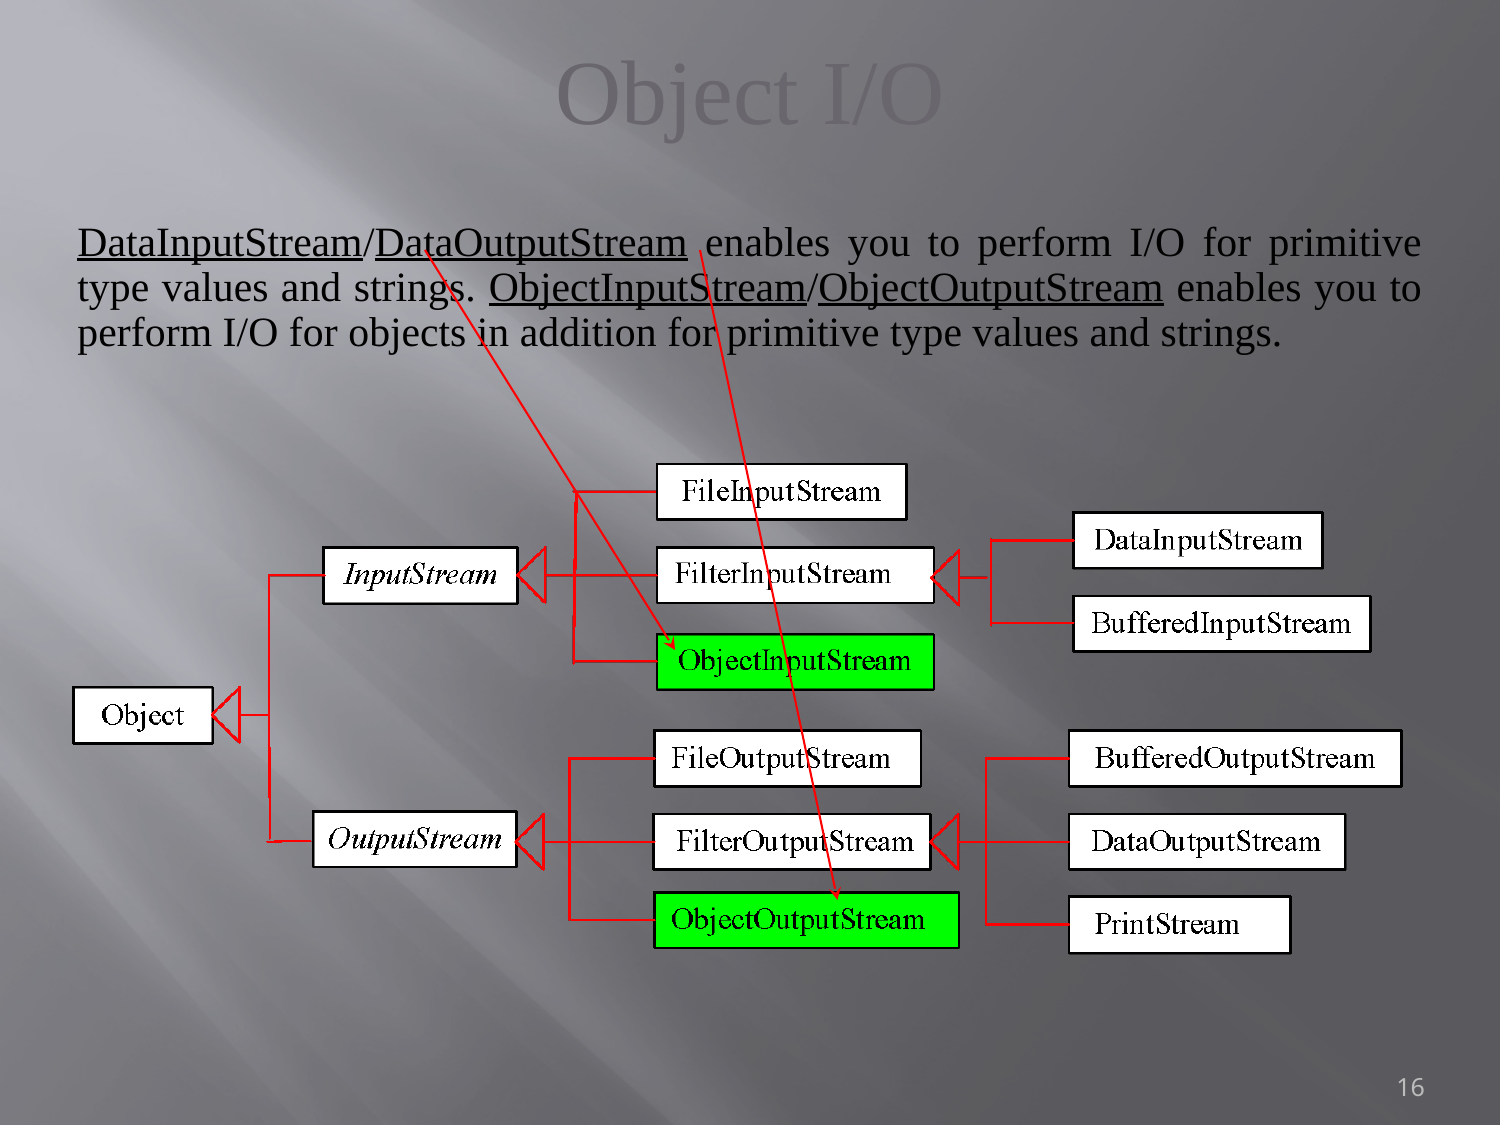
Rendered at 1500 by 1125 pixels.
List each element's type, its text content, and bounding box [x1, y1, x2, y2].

title Object I/O [37, 37, 1463, 138]
slide_number 16 [1299, 1052, 1425, 1113]
list DataInputStream/DataOutputStream enables you to perform I/O for primitive type values and strings. ObjectInputStream/ObjectOutputStream enables you to perform I/O for objects in addition for primitive type values and strings. [62, 212, 1438, 400]
picture [49, 437, 1451, 974]
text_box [424, 249, 676, 651]
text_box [699, 249, 838, 901]
